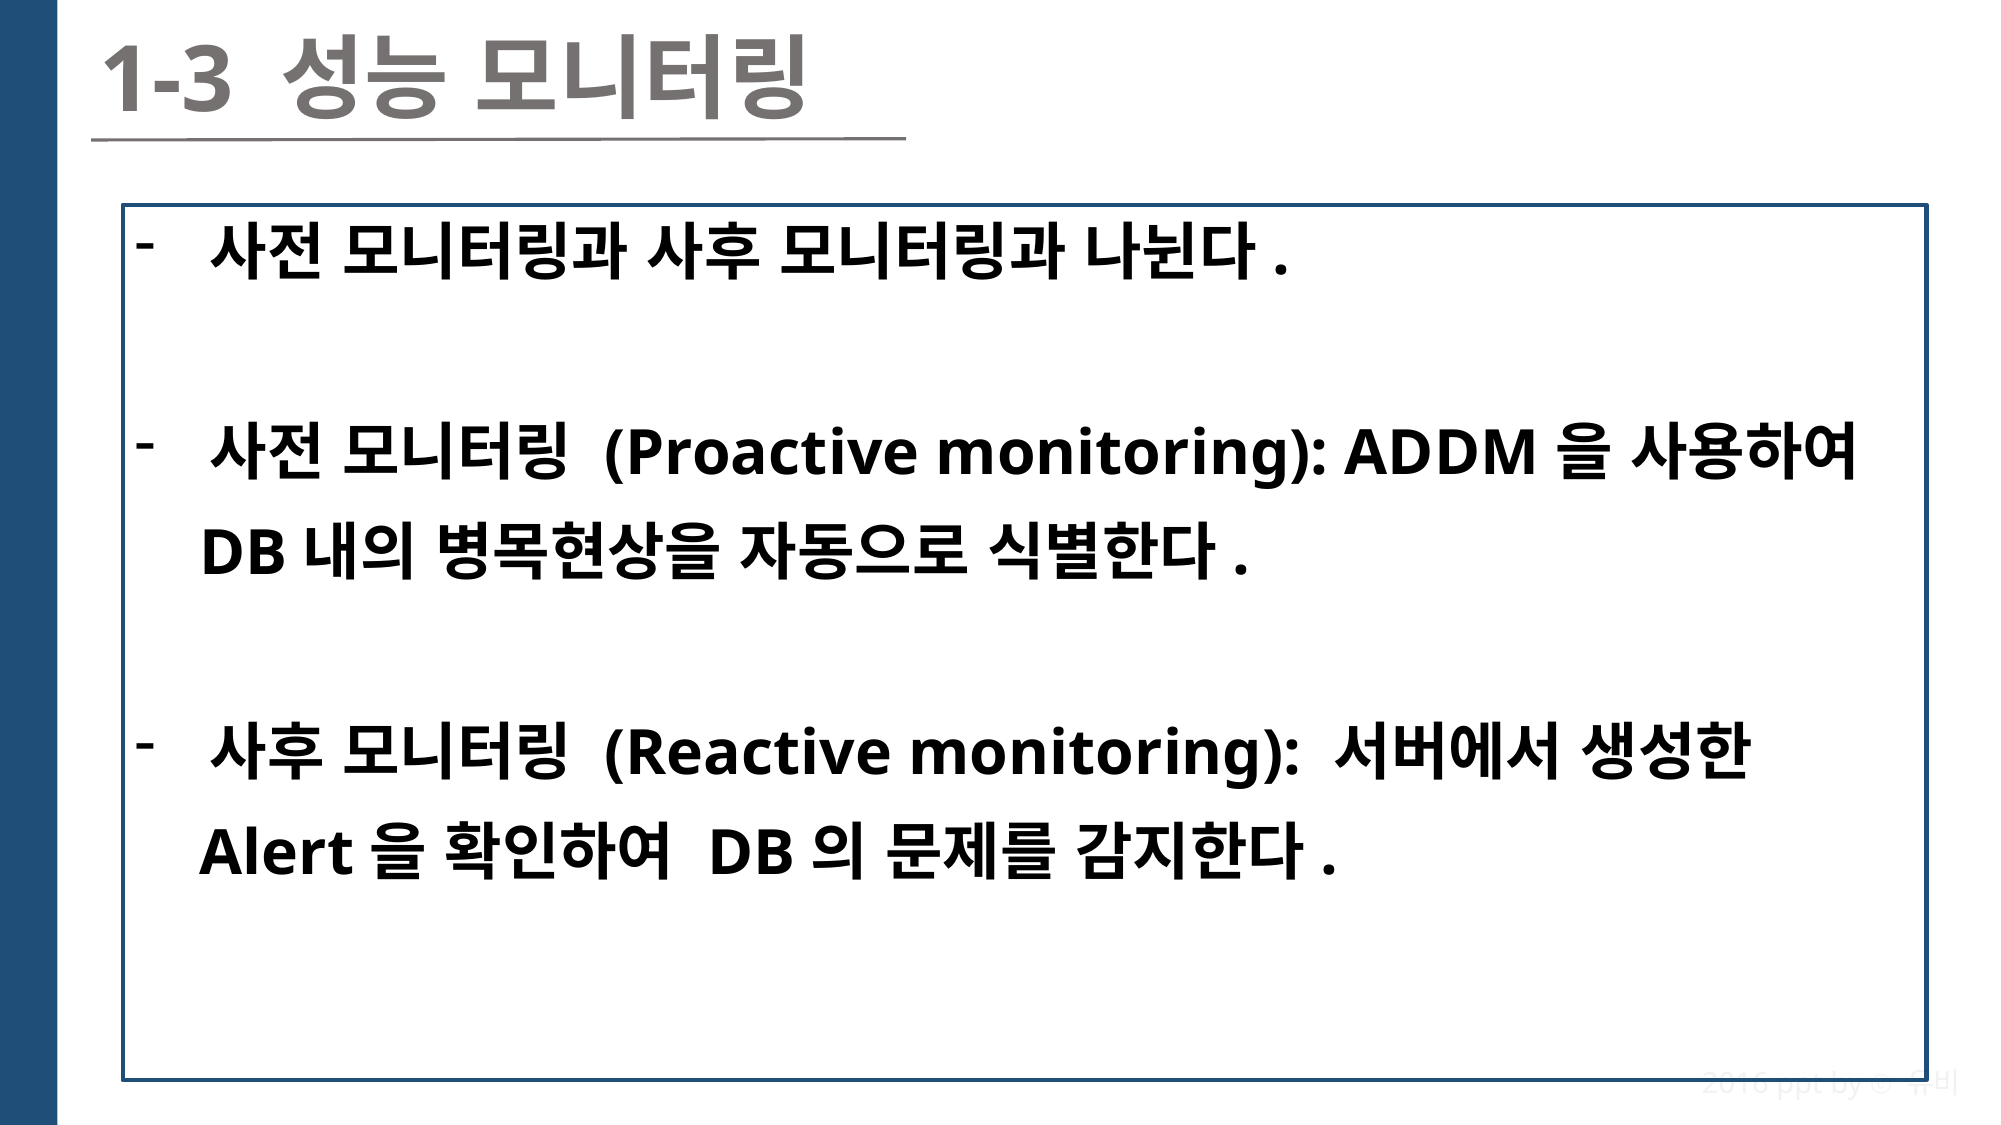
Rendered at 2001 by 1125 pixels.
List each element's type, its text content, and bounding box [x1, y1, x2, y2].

text_box [0, 0, 58, 1125]
text_box 사전 모니터링과 사후 모니터링과 나뉜다. 사전 모니터링 (Proactive monitoring): ADDM을 사용하여 DB내의 병목현상을 자동으로 식별한다. 사후 모니터링 (Reactive monitoring): 서버에서 생성한 Alert을 확인하여 DB의 문제를 감지한다. [122, 204, 1927, 1081]
text_box 1-3 성능 모니터링 [85, 12, 828, 138]
text_box 2016 ppt by ⓒ 유비 [1687, 1039, 1976, 1107]
